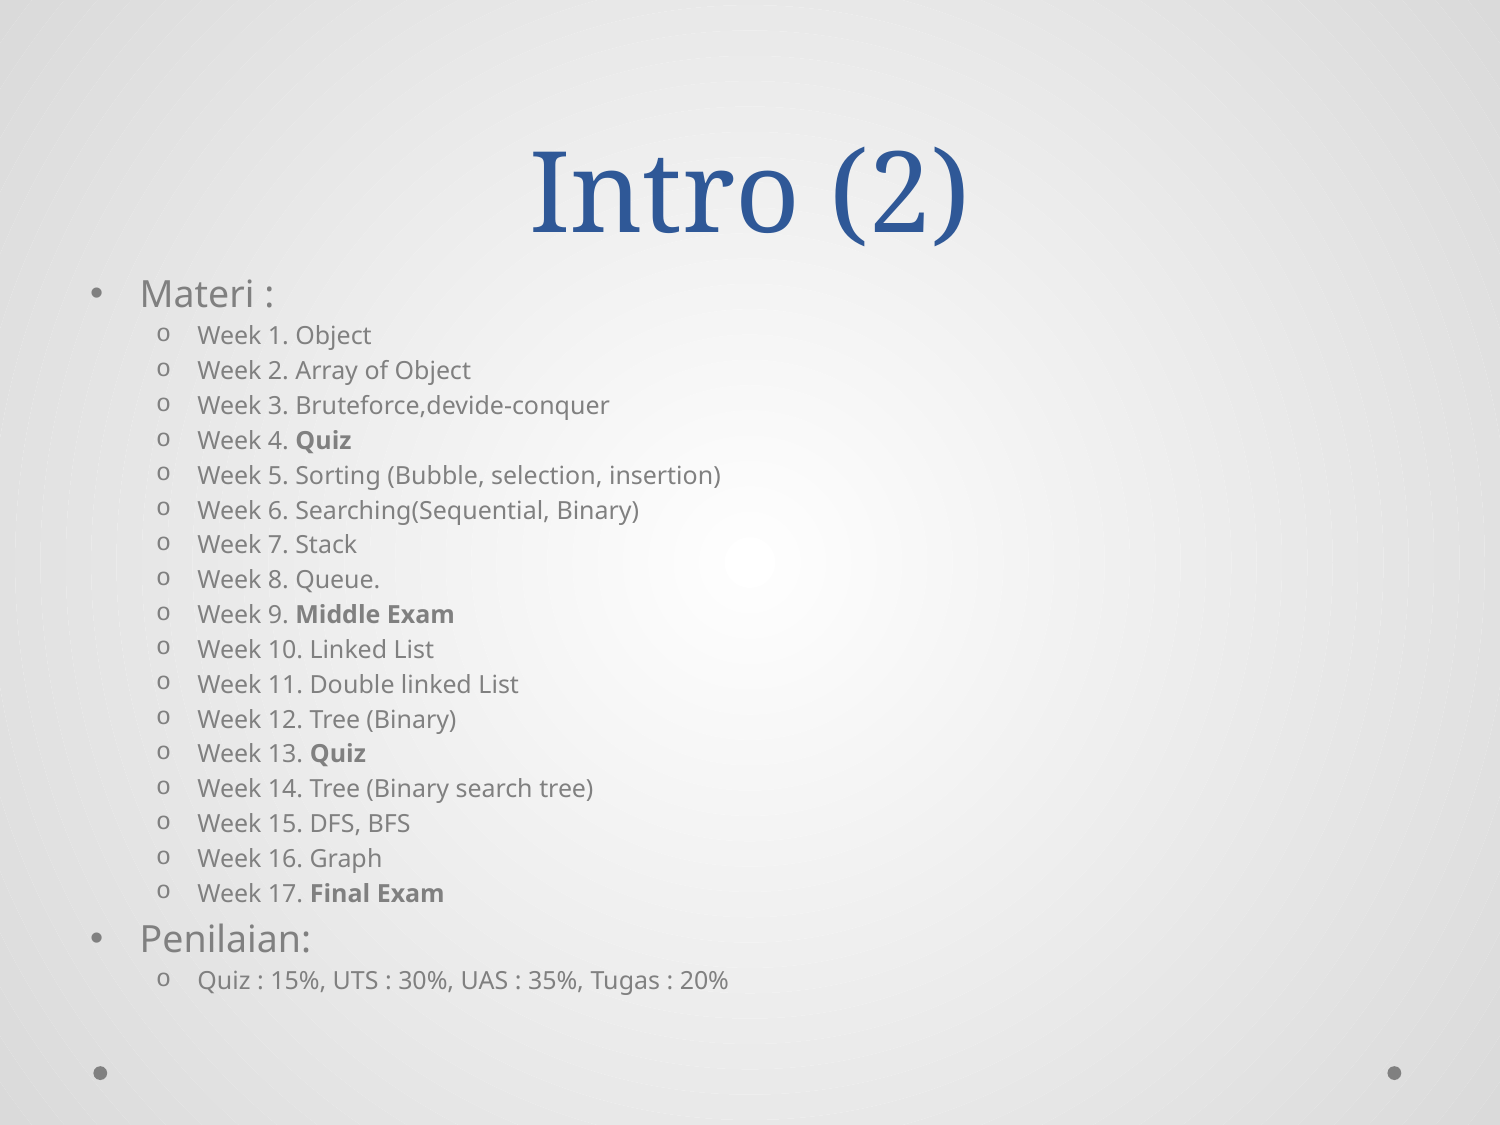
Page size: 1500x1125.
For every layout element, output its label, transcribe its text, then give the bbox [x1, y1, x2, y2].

list Materi : Week 1. Object Week 2. Array of Object Week 3. Bruteforce,devide-conquer Week 4. Quiz Week 5. Sorting (Bubble, selection, insertion) Week 6. Searching(Sequential, Binary) Week 7. Stack Week 8. Queue. Week 9. Middle Exam Week 10. Linked List Week 11. Double linked List Week 12. Tree (Binary) Week 13. Quiz Week 14. Tree (Binary search tree) Week 15. DFS, BFS Week 16. Graph Week 17. Final Exam Penilaian: Quiz : 15%, UTS : 30%, UAS : 35%, Tugas : 20% [75, 262, 1425, 1005]
title Intro (2) [75, 0, 1425, 262]
